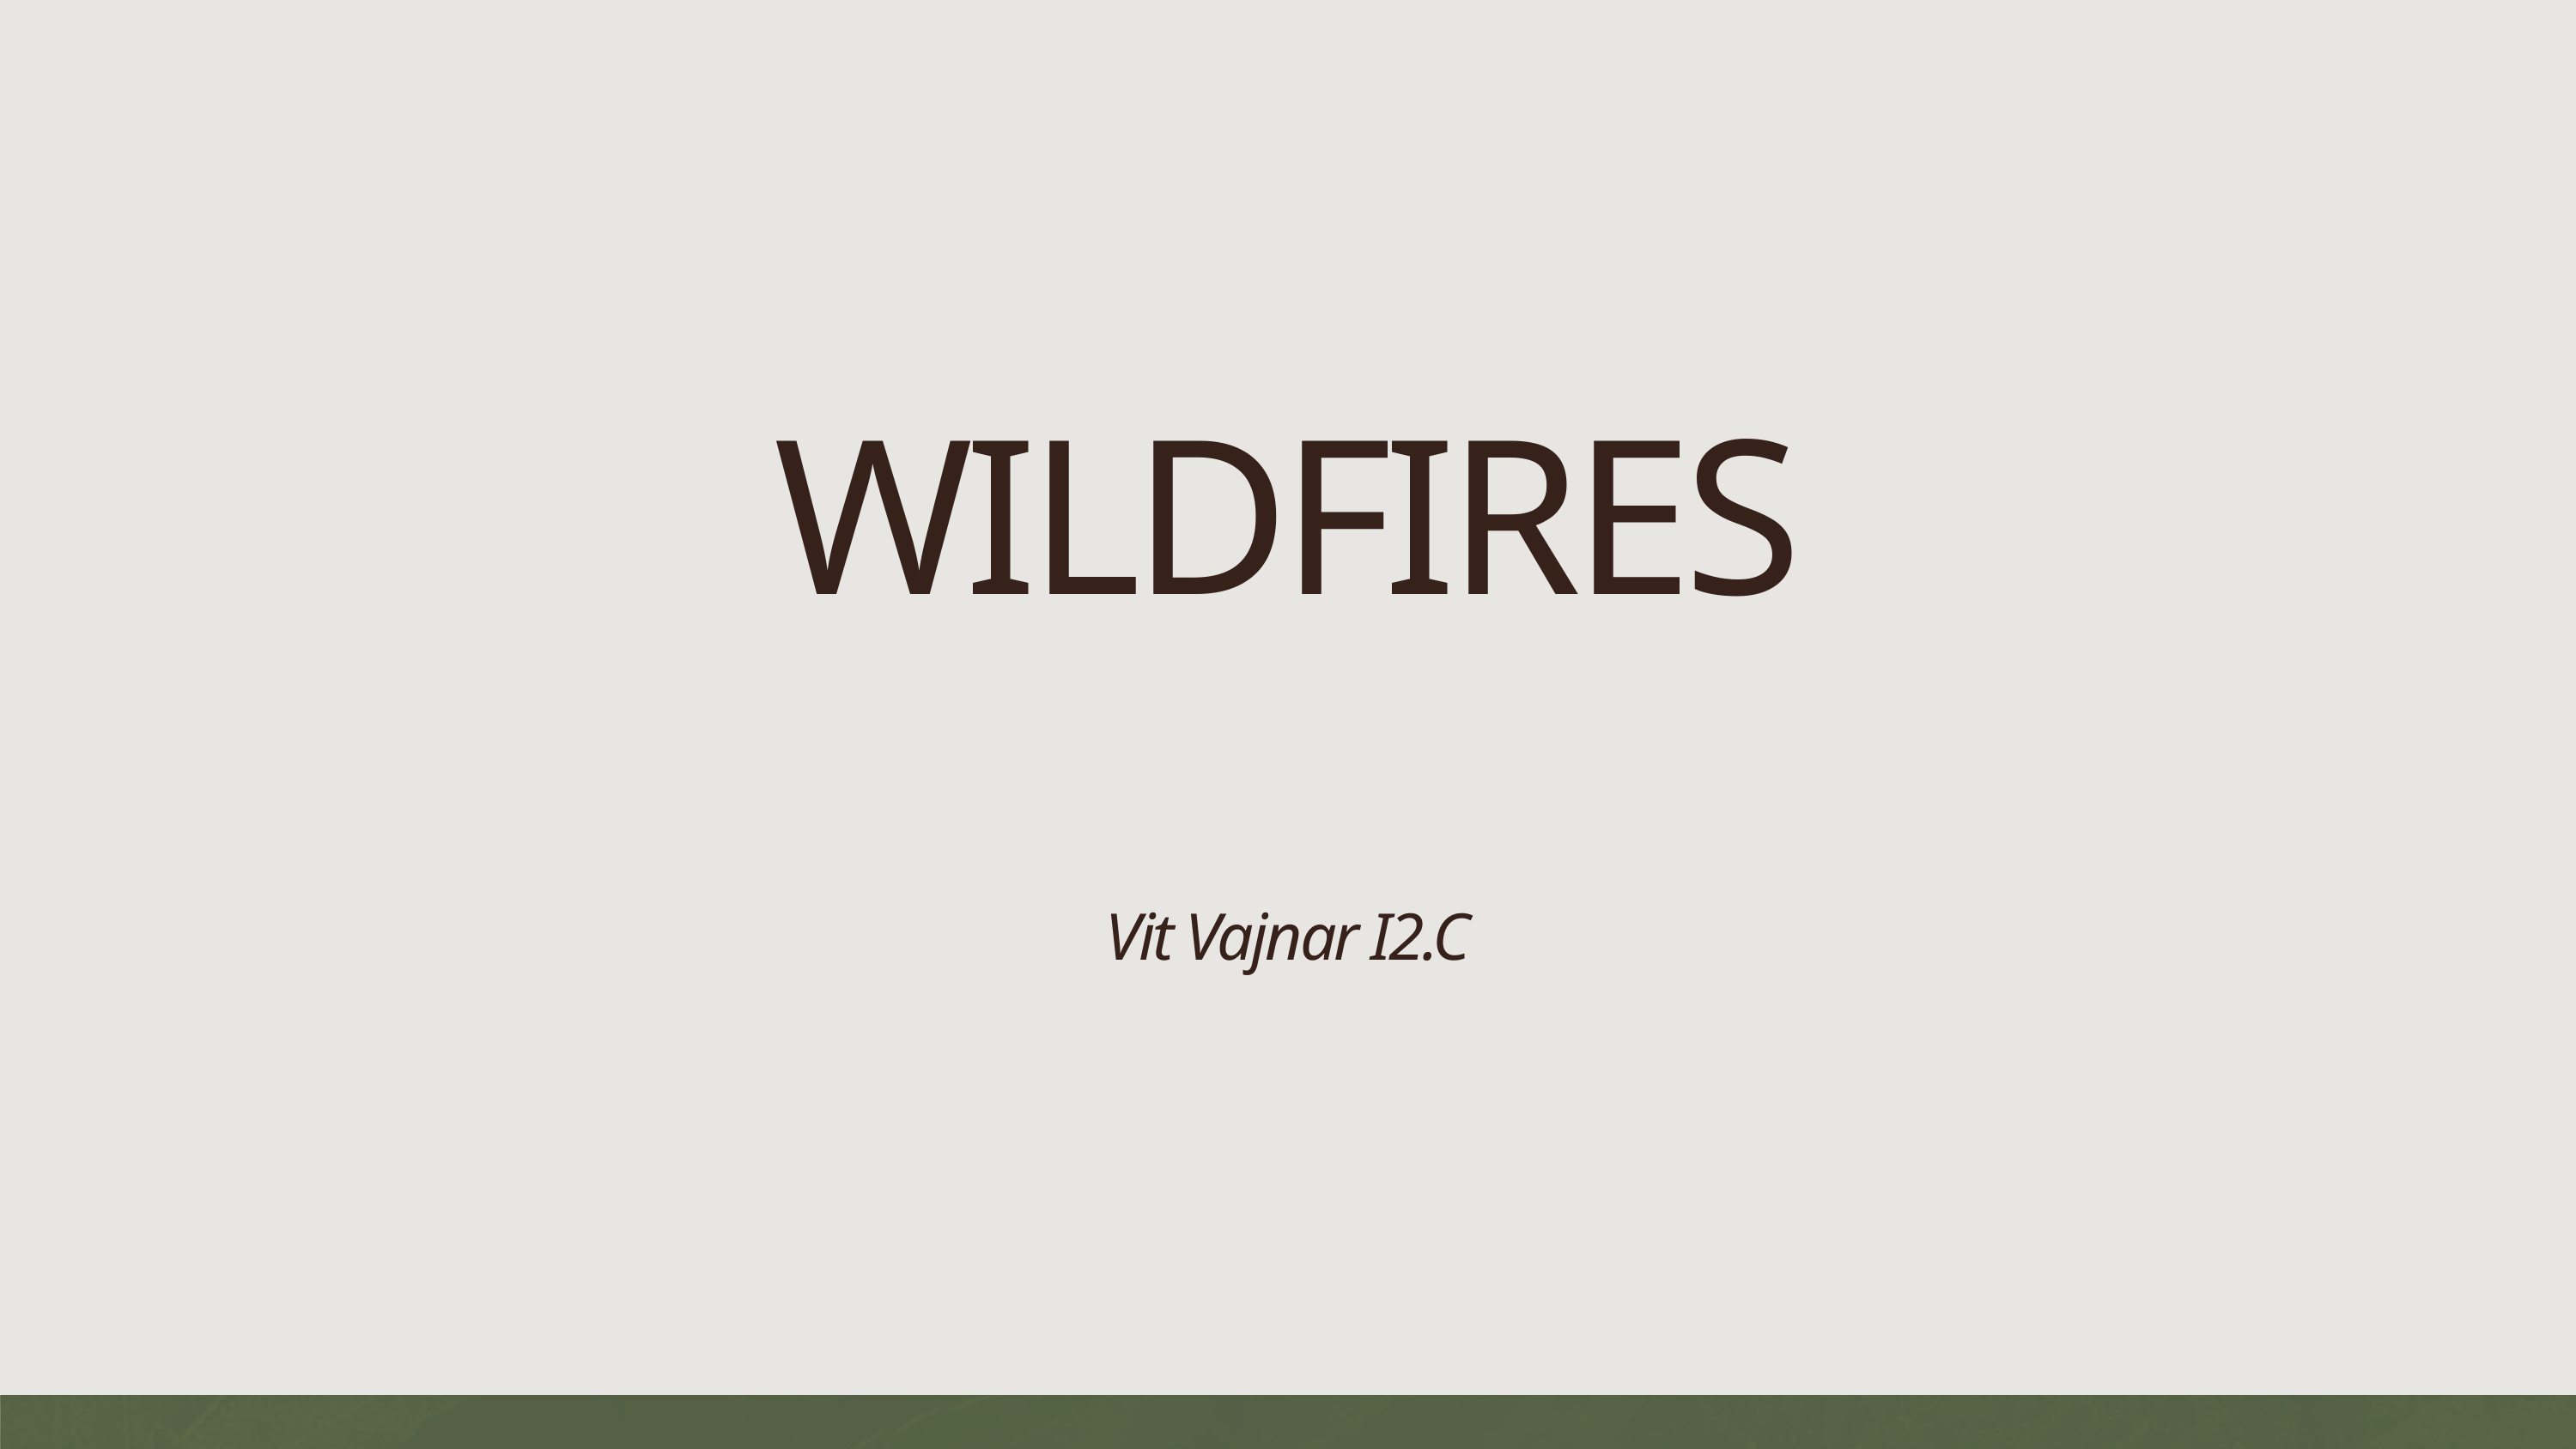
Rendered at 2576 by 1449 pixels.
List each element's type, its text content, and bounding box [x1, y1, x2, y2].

text_box Vit Vajnar I2.C [515, 882, 2061, 973]
text_box WILDFIRES [515, 422, 2061, 638]
text_box [0, 1395, 2576, 1449]
